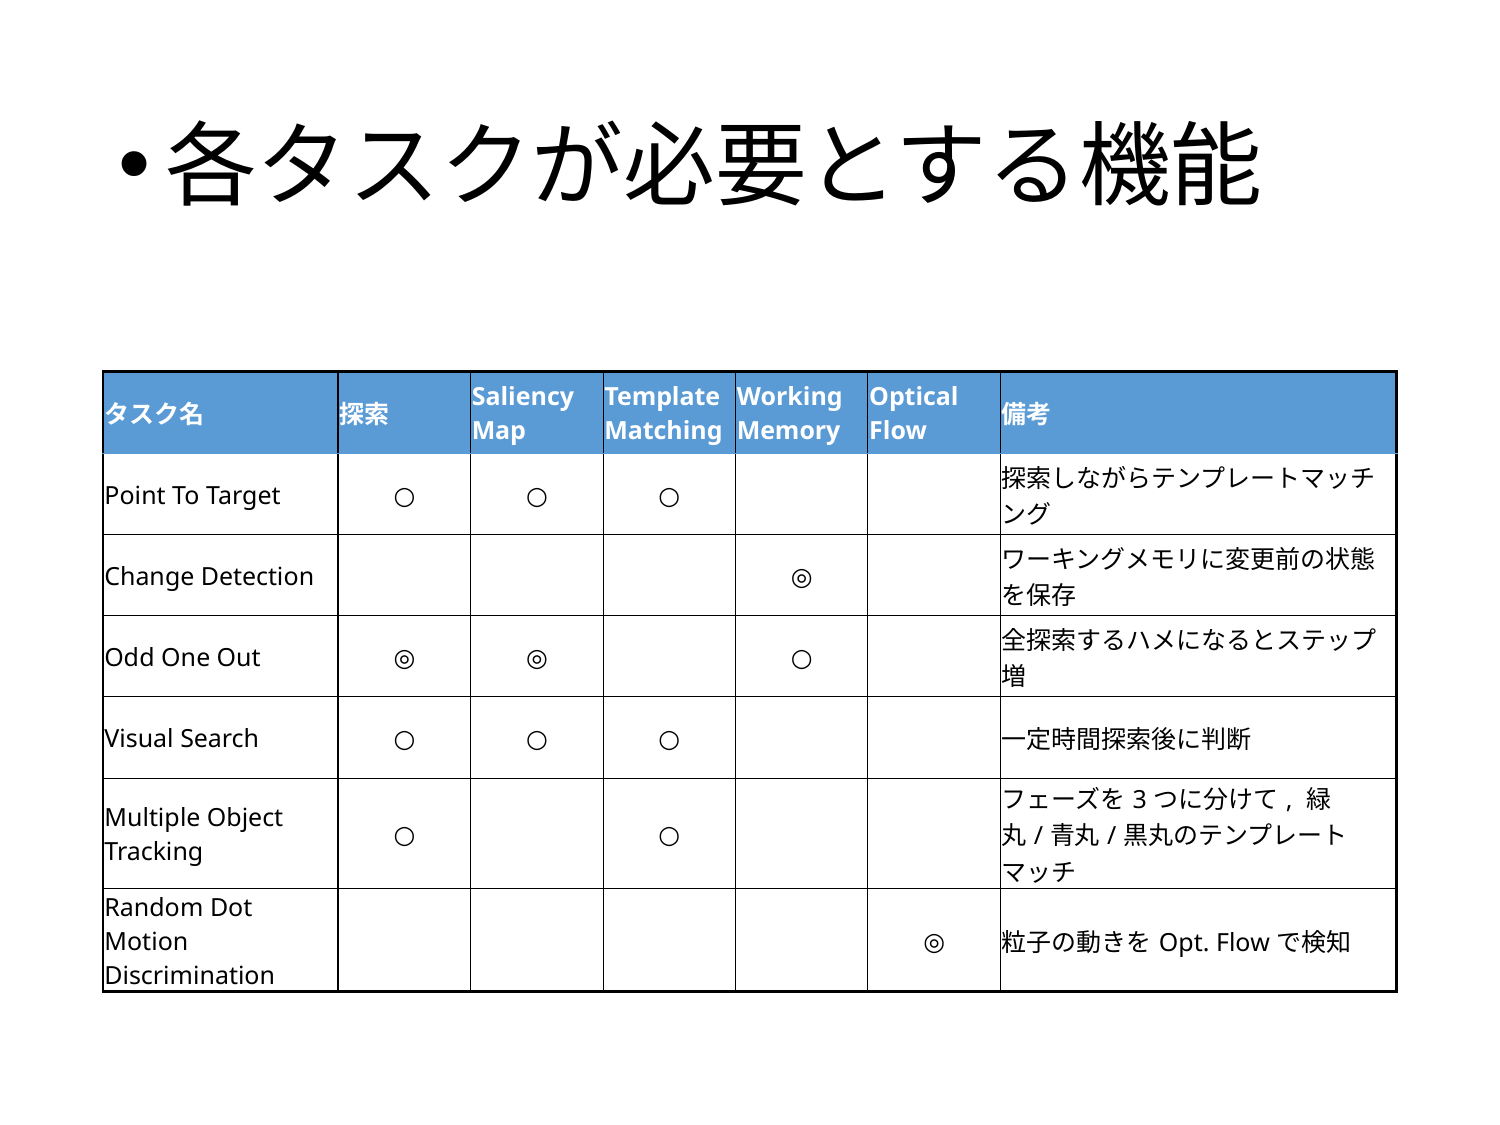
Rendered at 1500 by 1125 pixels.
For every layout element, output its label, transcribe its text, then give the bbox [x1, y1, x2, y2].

table_cell ○ [471, 454, 603, 534]
table_cell [339, 889, 470, 990]
table_cell Random Dot Motion Discrimination [104, 889, 337, 990]
table_cell [868, 697, 1000, 778]
table_cell [339, 535, 470, 615]
title 各タスクが必要とする機能 [103, 59, 1397, 278]
table_cell [471, 889, 603, 990]
table_cell [736, 697, 867, 778]
table_cell [604, 616, 735, 696]
table_cell ○ [604, 779, 735, 888]
table_cell 探索しながらテンプレートマッチング [1001, 454, 1395, 534]
table_cell Point To Target [104, 454, 337, 534]
table_cell [736, 889, 867, 990]
table_cell [868, 779, 1000, 888]
table_cell [868, 454, 1000, 534]
table_cell Multiple Object Tracking [104, 779, 337, 888]
table_cell [471, 535, 603, 615]
table_header Working Memory [736, 373, 867, 453]
table_cell ◎ [471, 616, 603, 696]
table_cell [868, 616, 1000, 696]
table_cell Change Detection [104, 535, 337, 615]
table_cell ○ [604, 697, 735, 778]
table_cell ワーキングメモリに変更前の状態を保存 [1001, 535, 1395, 615]
table_cell 一定時間探索後に判断 [1001, 697, 1395, 778]
table_cell フェーズを3つに分けて, 緑丸/青丸/黒丸のテンプレートマッチ [1001, 779, 1395, 888]
table_cell [868, 535, 1000, 615]
table_cell [736, 779, 867, 888]
table_cell ○ [736, 616, 867, 696]
table_header Optical Flow [868, 373, 1000, 453]
table_header タスク名 [104, 373, 337, 453]
table_cell Odd One Out [104, 616, 337, 696]
table_cell ○ [339, 454, 470, 534]
table_cell ◎ [868, 889, 1000, 990]
table_header 探索 [339, 373, 470, 453]
table_header 備考 [1001, 373, 1395, 453]
table_cell ◎ [736, 535, 867, 615]
table_cell [471, 779, 603, 888]
table_cell [604, 535, 735, 615]
table_cell [736, 454, 867, 534]
table_cell 全探索するハメになるとステップ増 [1001, 616, 1395, 696]
table_cell [604, 889, 735, 990]
table_header Template Matching [604, 373, 735, 453]
table_cell ◎ [339, 616, 470, 696]
table_cell ○ [604, 454, 735, 534]
table_cell Visual Search [104, 697, 337, 778]
table_cell ○ [339, 697, 470, 778]
table_cell ○ [471, 697, 603, 778]
table_cell ○ [339, 779, 470, 888]
table_cell 粒子の動きをOpt. Flowで検知 [1001, 889, 1395, 990]
table_header Saliency Map [471, 373, 603, 453]
